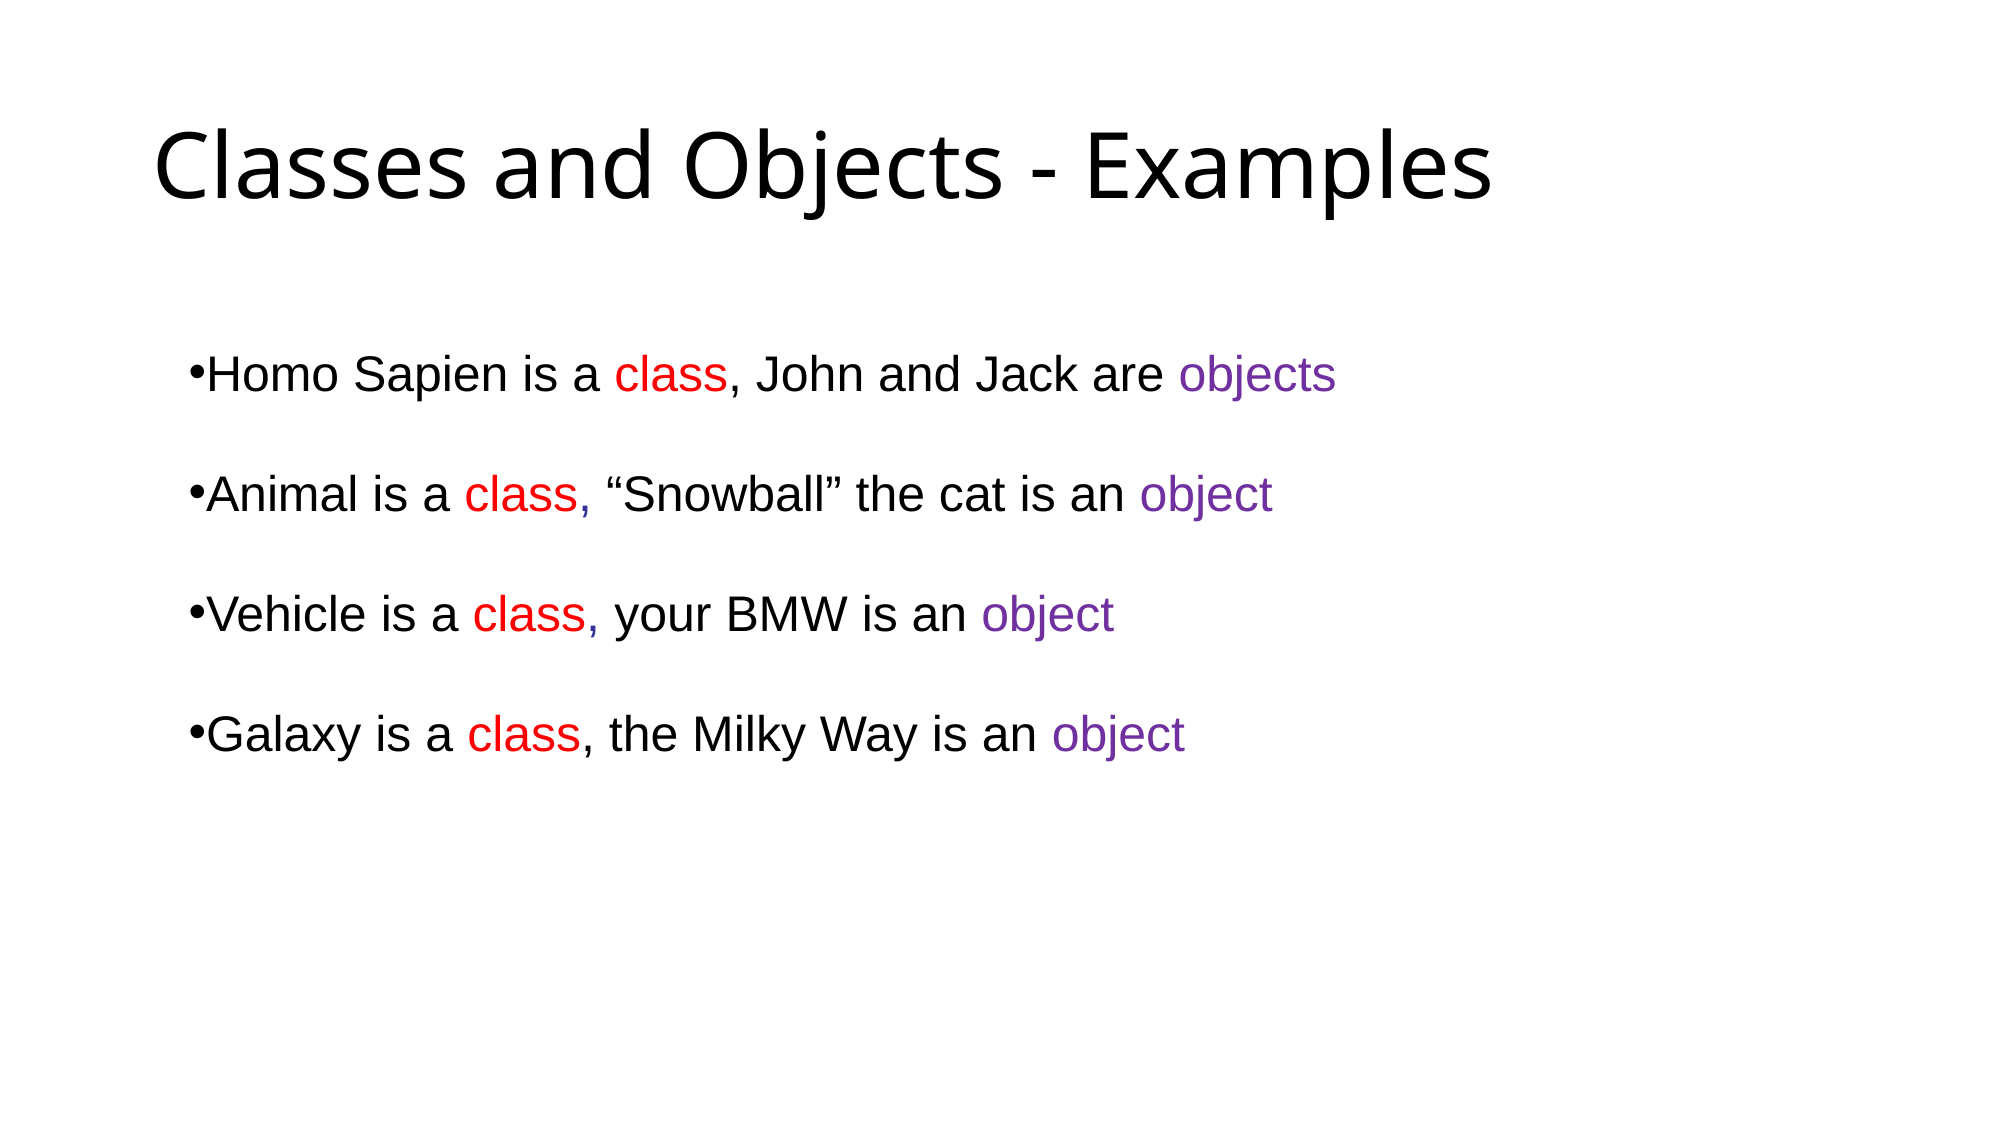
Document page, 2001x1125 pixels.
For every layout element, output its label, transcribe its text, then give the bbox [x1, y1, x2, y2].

text_box Homo Sapien is a class, John and Jack are objects Animal is a class, “Snowball” the cat is an object Vehicle is a class, your BMW is an object Galaxy is a class, the Milky Way is an object [173, 333, 1579, 814]
title Classes and Objects - Examples [137, 59, 1863, 278]
